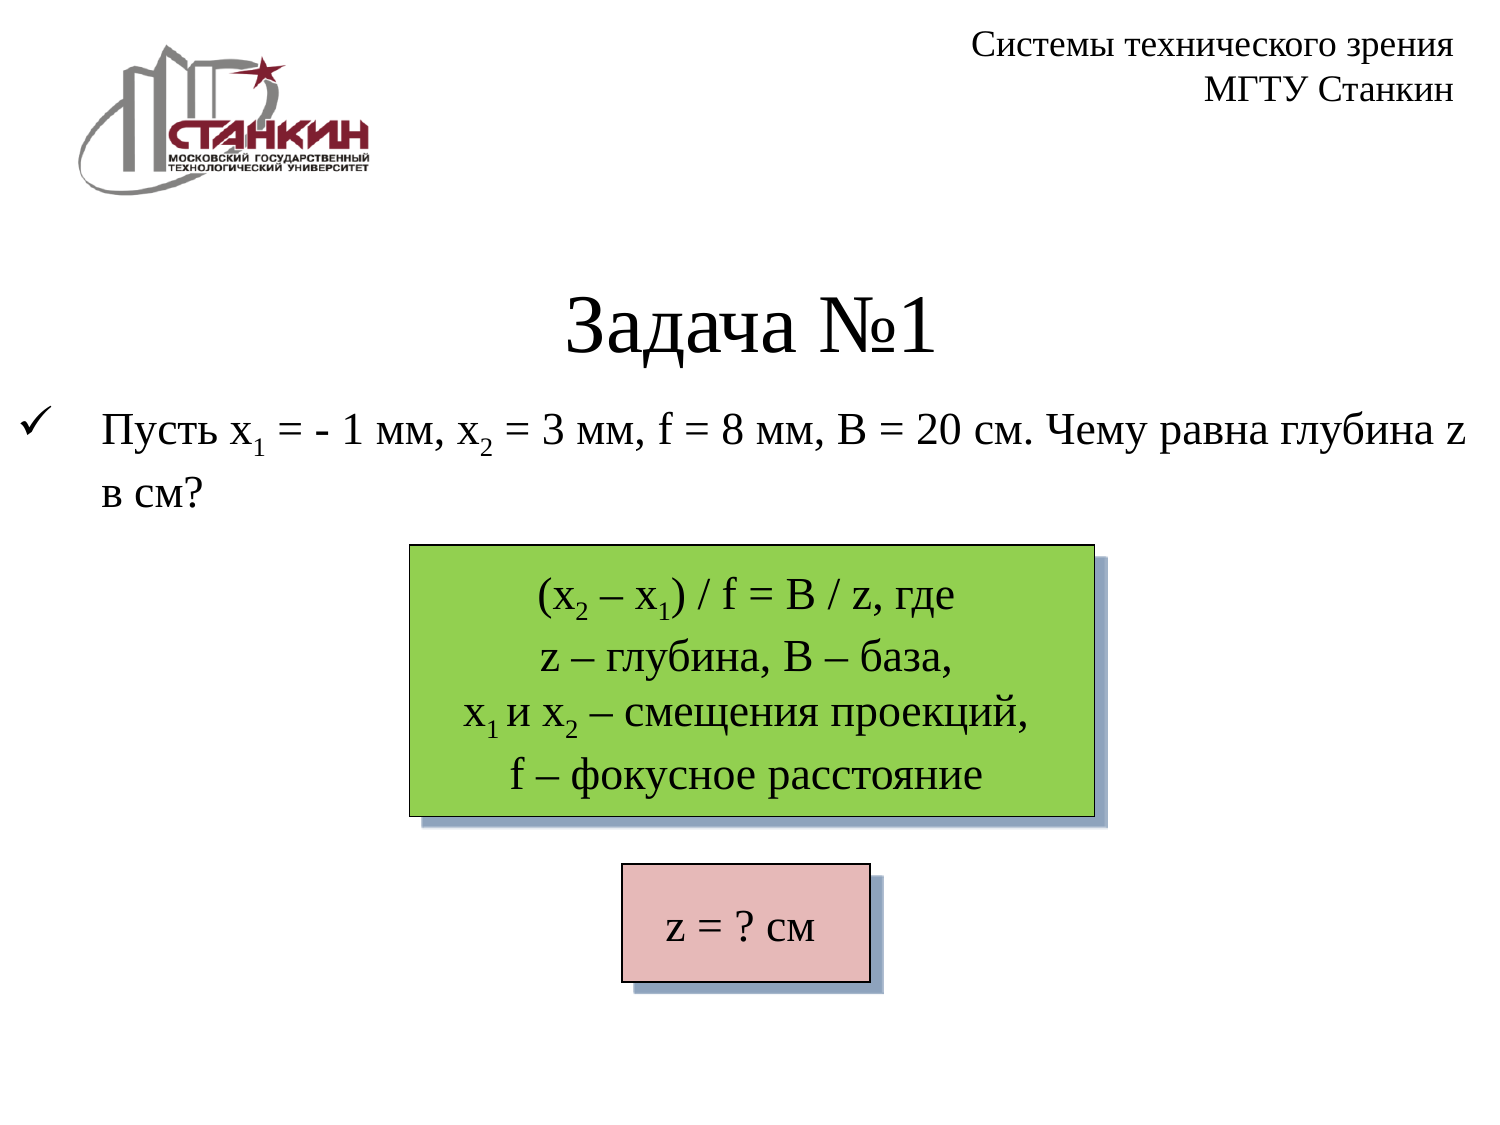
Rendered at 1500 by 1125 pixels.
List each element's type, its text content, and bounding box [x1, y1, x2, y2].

text_box Задача №1 Пусть x1 = - 1 мм, x2 = 3 мм, f = 8 мм, B = 20 см. Чему равна глубина z в см? [2, 261, 1500, 524]
text_box (x2 – x1) / f = B / z, где z – глубина, B – база, x1 и x2 – смещения проекций, f – фокусное расстояние [409, 545, 1095, 817]
text_box z = ? см [622, 863, 871, 983]
text_box Системы технического зрения МГТУ Станкин [955, 11, 1469, 116]
picture [76, 40, 373, 197]
